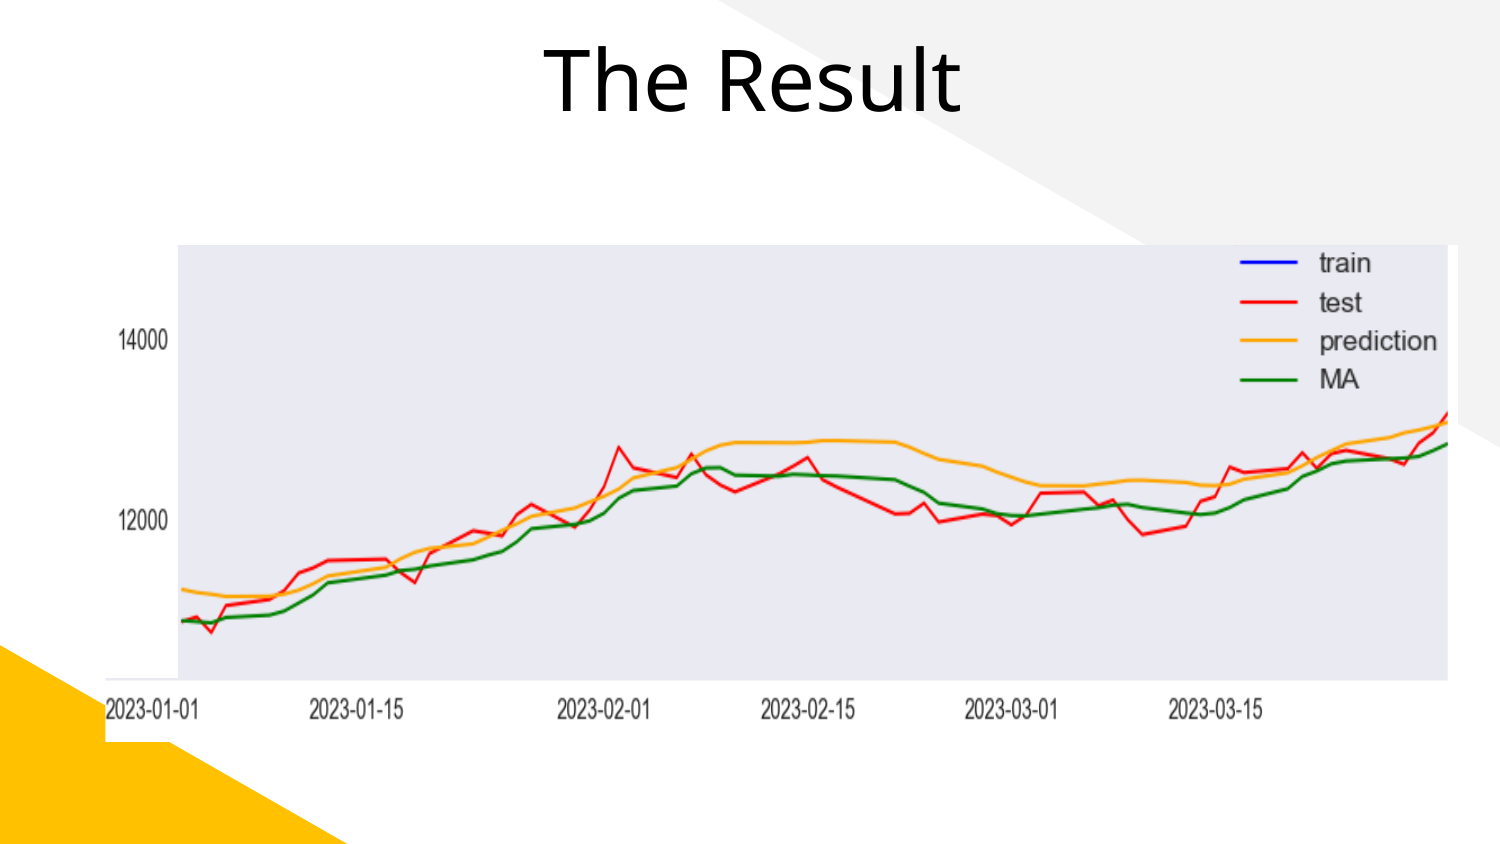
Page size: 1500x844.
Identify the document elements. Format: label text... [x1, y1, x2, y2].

title The Result [88, 30, 1418, 125]
picture [1233, 244, 1443, 398]
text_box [105, 244, 1459, 742]
